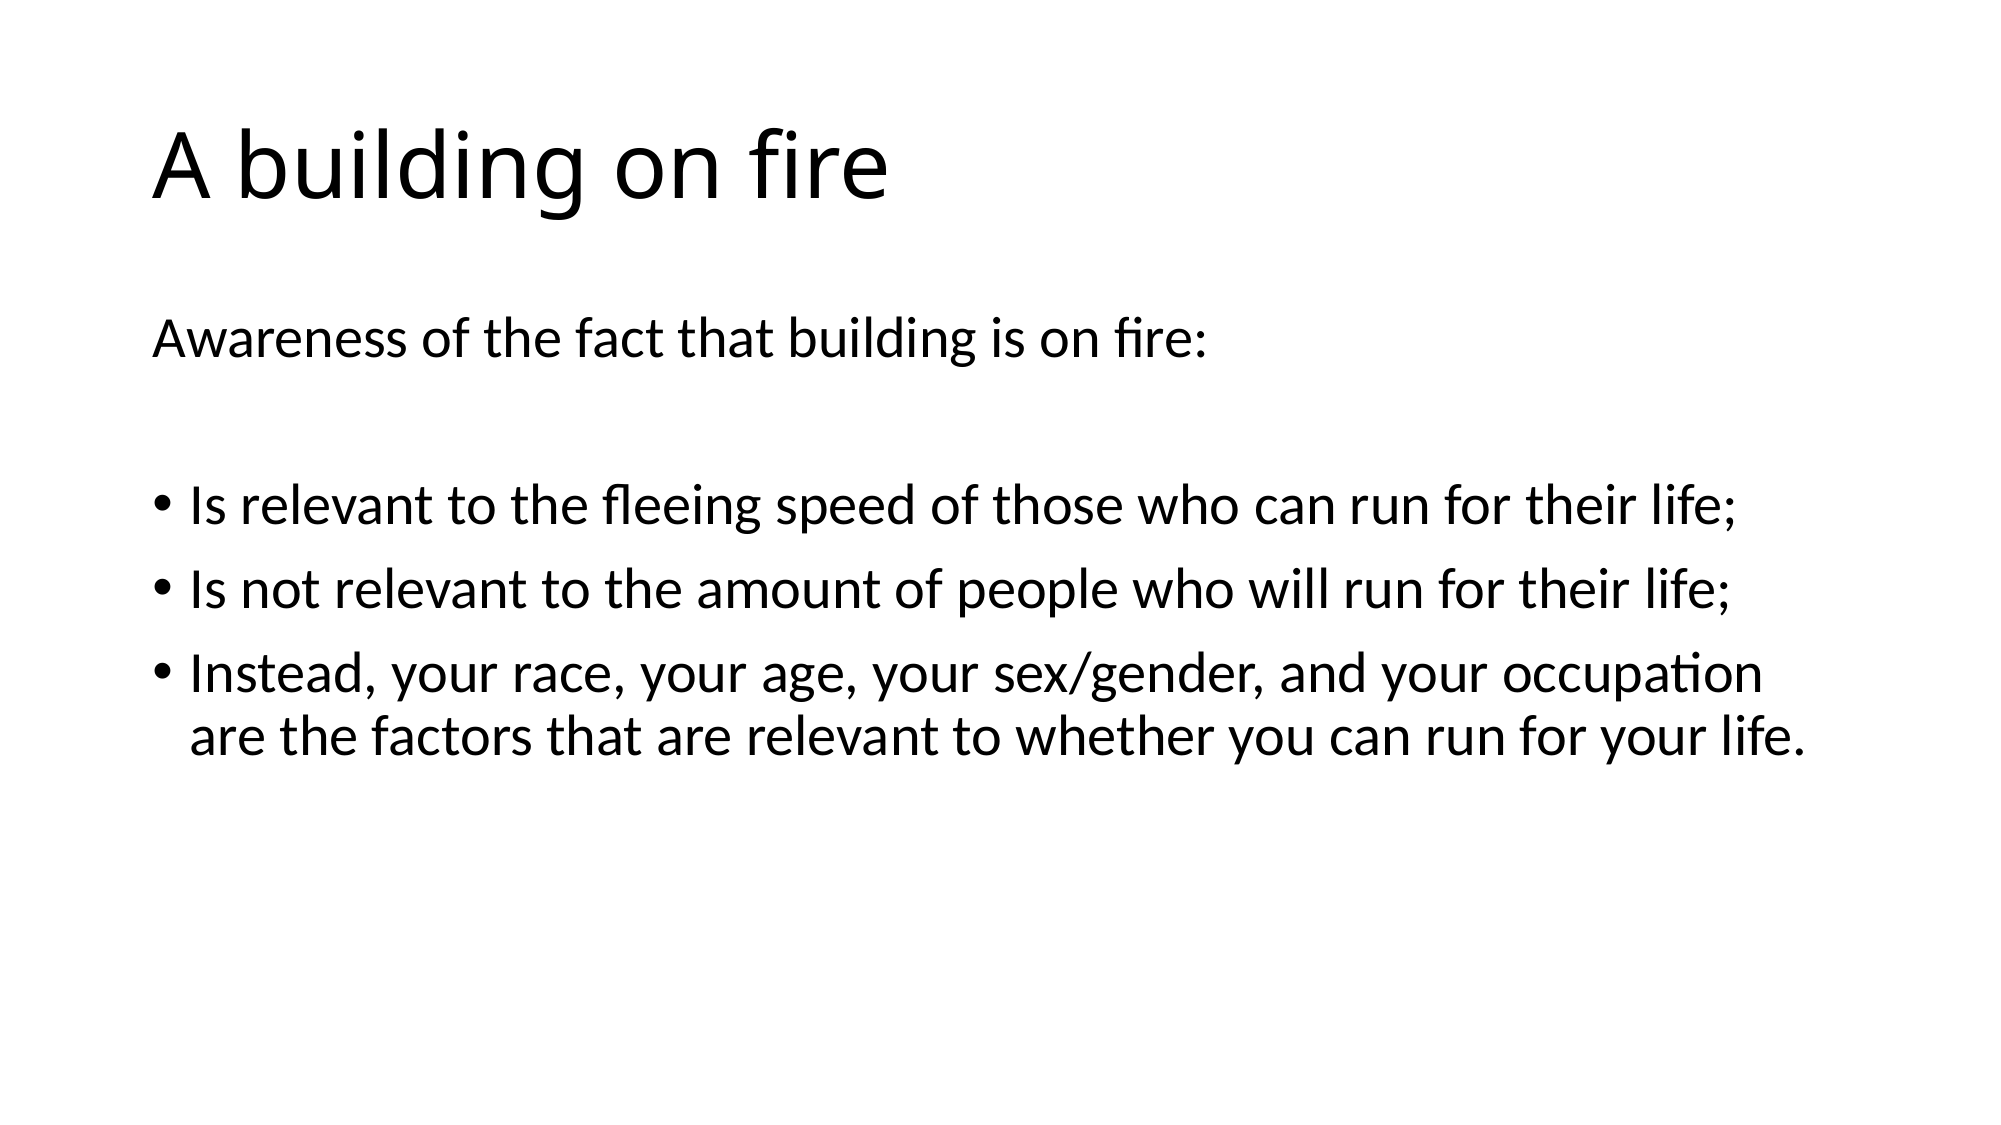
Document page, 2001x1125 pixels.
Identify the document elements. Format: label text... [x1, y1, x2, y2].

list Awareness of the fact that building is on fire: Is relevant to the fleeing speed of those who can run for their life; Is not relevant to the amount of people who will run for their life; Instead, your race, your age, your sex/gender, and your occupation are the factors that are relevant to whether you can run for your life. [137, 299, 1863, 1014]
title A building on fire [137, 59, 1863, 278]
